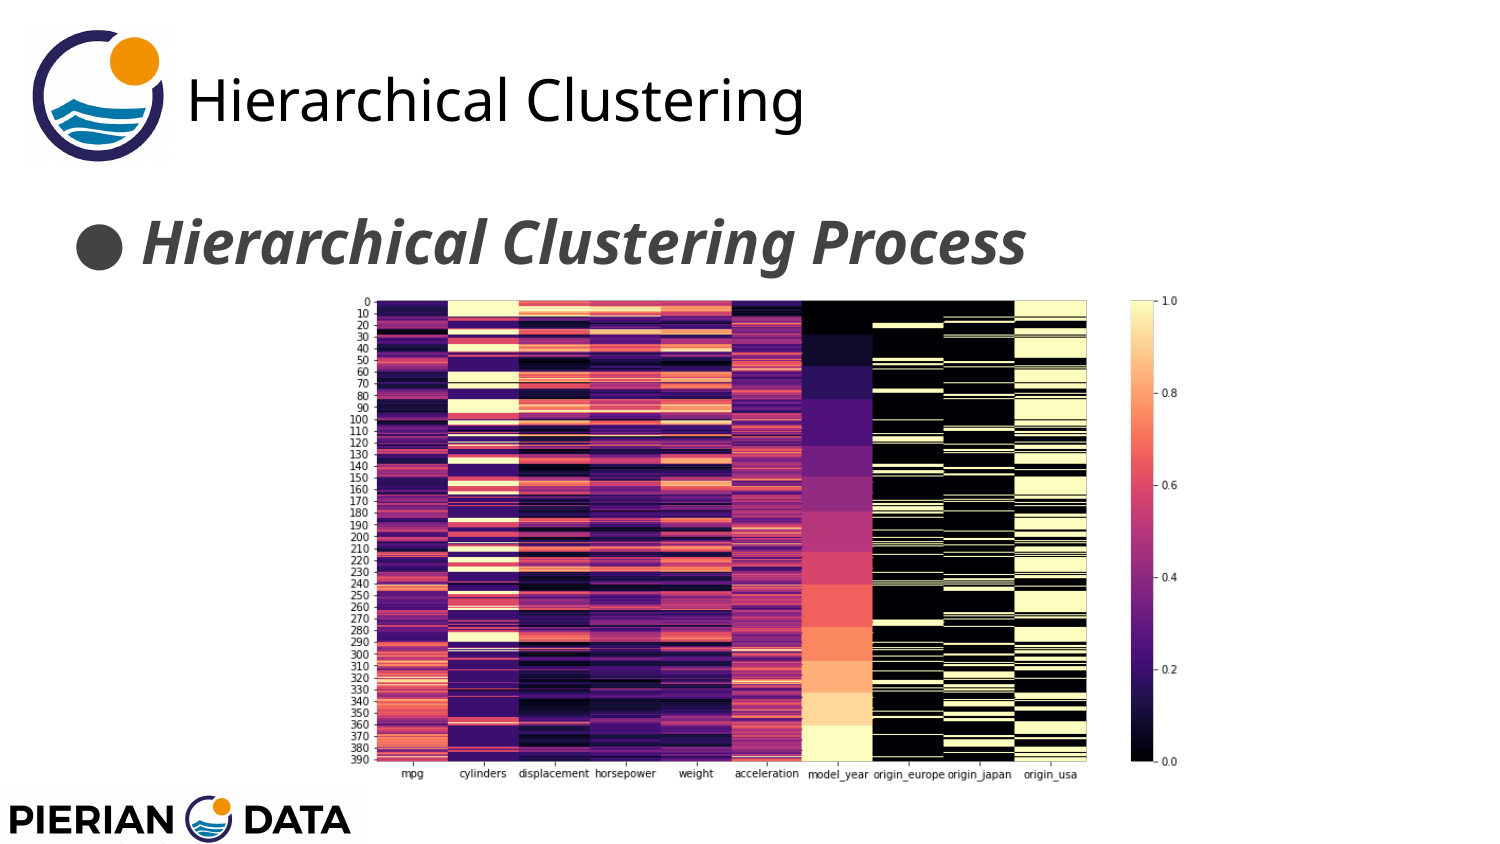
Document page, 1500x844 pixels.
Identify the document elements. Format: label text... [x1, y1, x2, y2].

list Hierarchical Clustering Process [51, 189, 1476, 750]
picture [0, 289, 1185, 844]
title Hierarchical Clustering [176, 48, 1449, 143]
picture [24, 24, 172, 167]
